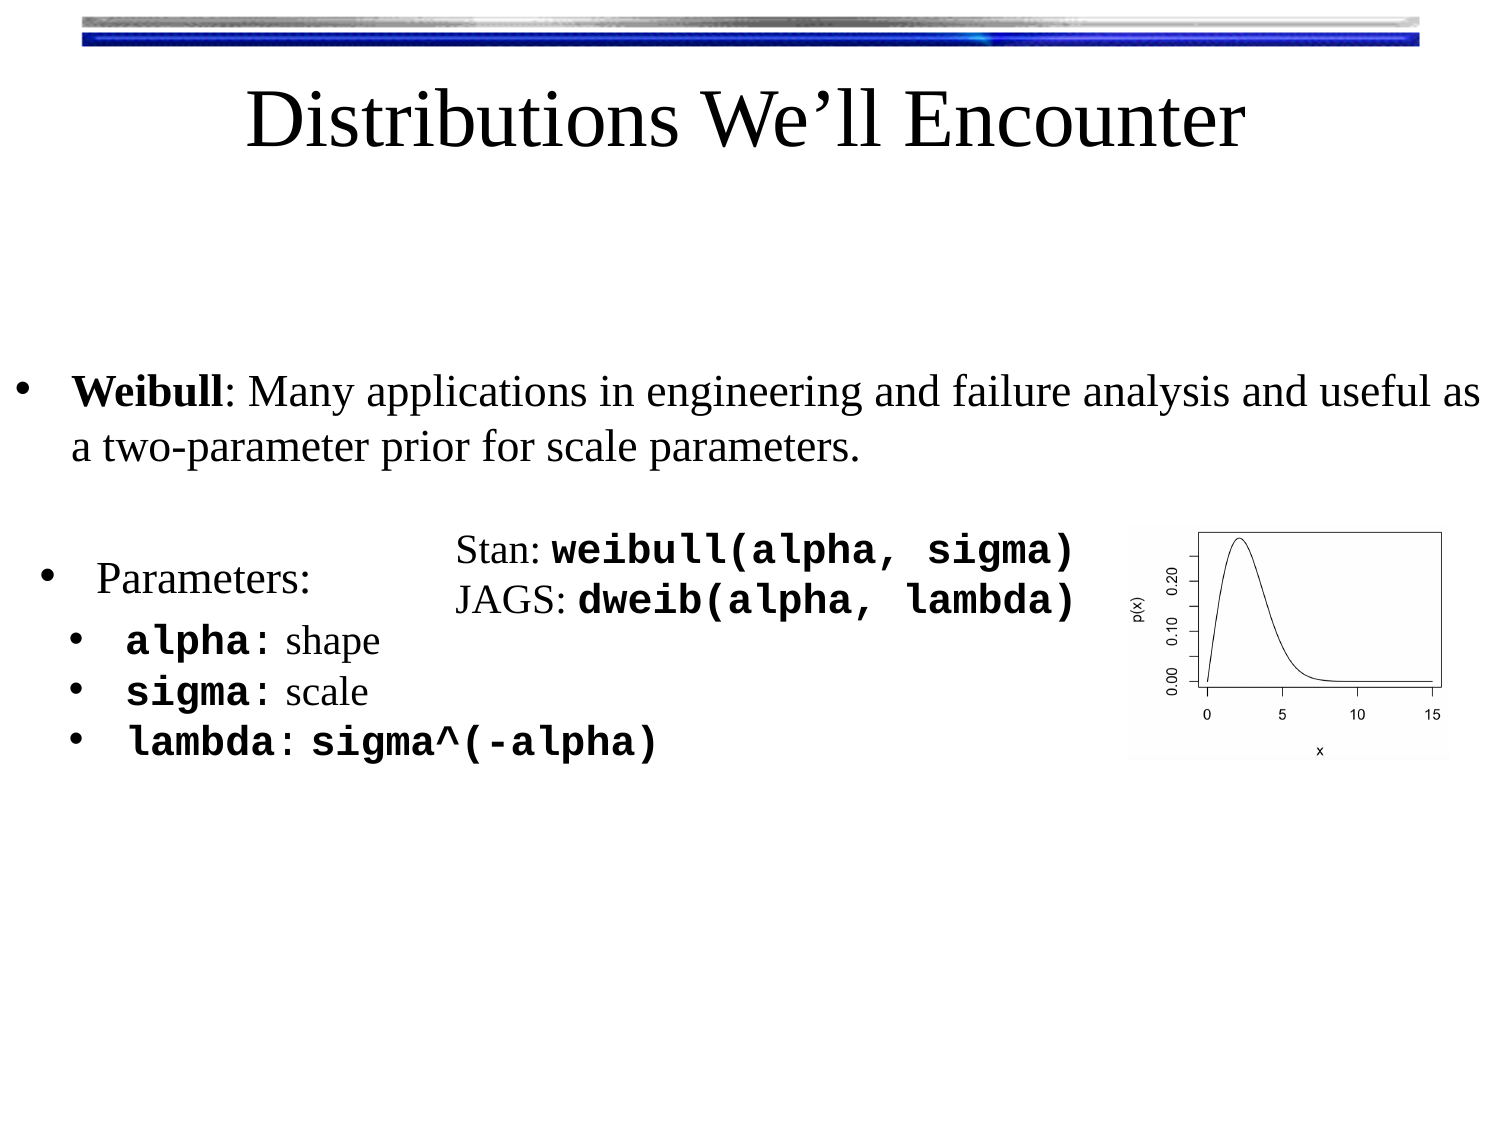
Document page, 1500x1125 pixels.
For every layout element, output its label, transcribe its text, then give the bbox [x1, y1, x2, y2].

text_box Distributions We’ll Encounter [0, 45, 1494, 189]
text_box Weibull: Many applications in engineering and failure analysis and useful as a two-parameter prior for scale parameters. [0, 352, 1500, 478]
text_box Parameters: [24, 539, 440, 610]
picture [79, 12, 1425, 52]
text_box Stan: weibull(alpha, sigma) JAGS: dweib(alpha, lambda) [440, 514, 1093, 630]
picture [1128, 524, 1449, 761]
text_box alpha: shape sigma: scale lambda: sigma^(-alpha) [54, 610, 734, 771]
